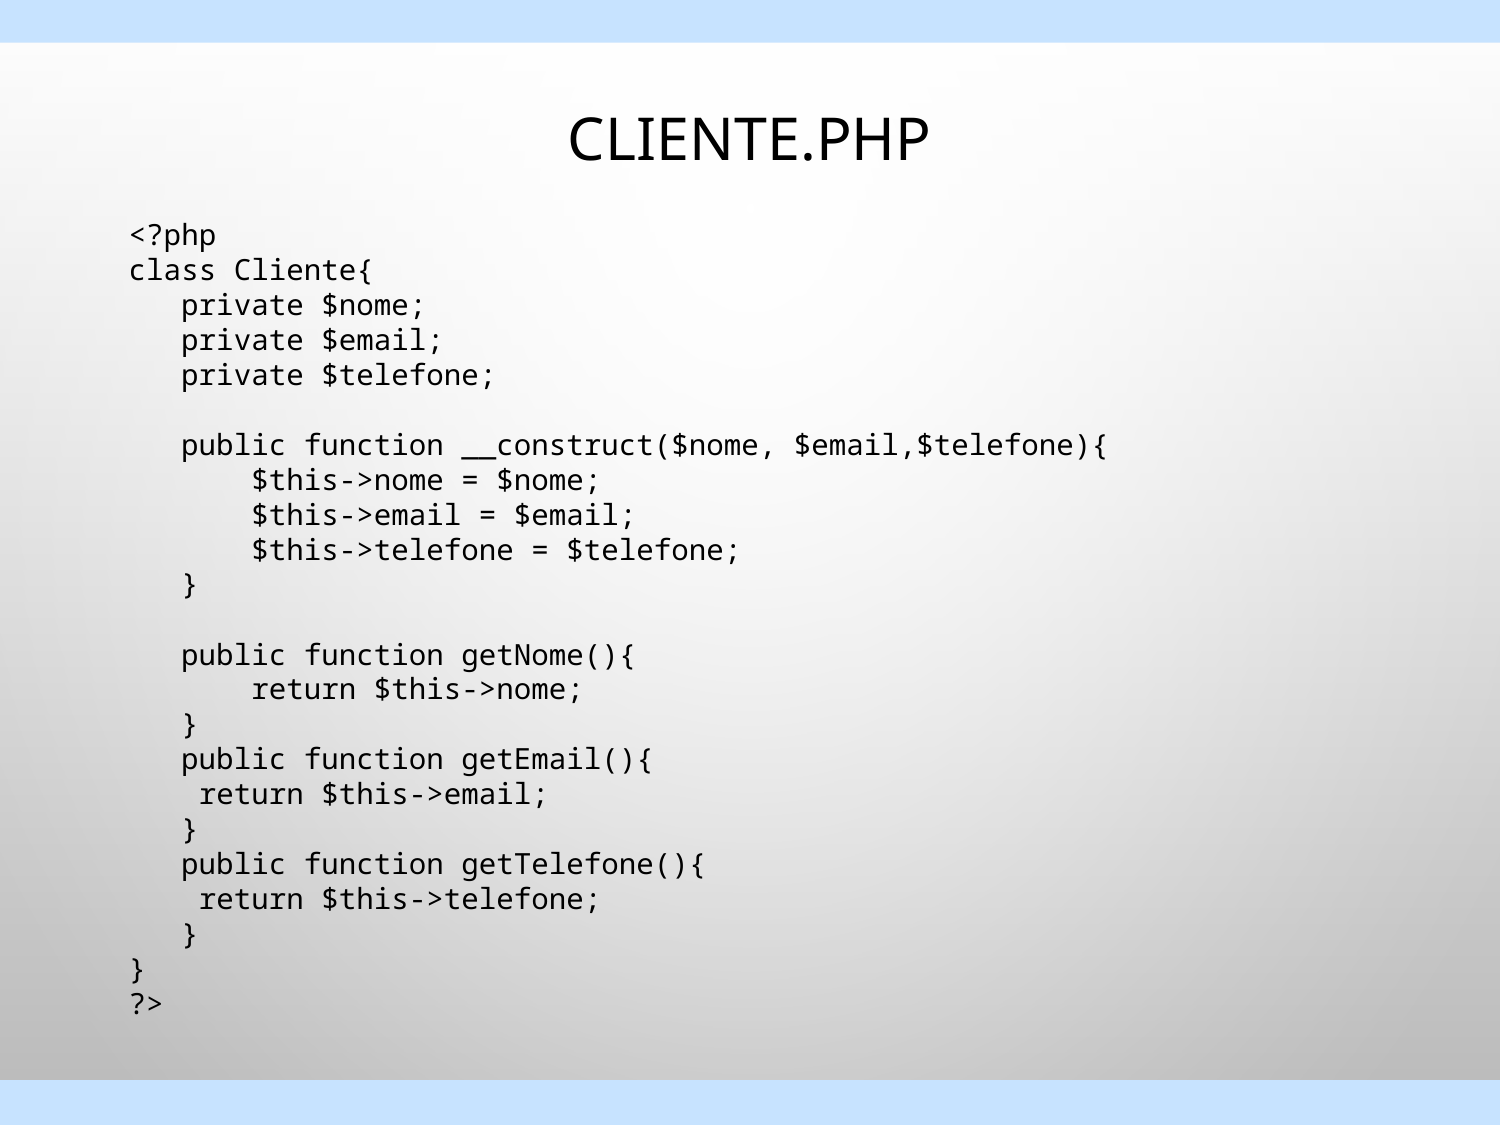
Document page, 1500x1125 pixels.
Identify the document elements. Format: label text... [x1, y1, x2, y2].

title Cliente.php [112, 101, 1388, 181]
picture [0, 43, 1500, 1080]
text_box <?php class Cliente{ private $nome; private $email; private $telefone; public function __construct($nome, $email,$telefone){ $this->nome = $nome; $this->email = $email; $this->telefone = $telefone; } public function getNome(){ return $this->nome; } public function getEmail(){ return $this->email; } public function getTelefone(){ return $this->telefone; } } ?> [114, 208, 1320, 1028]
